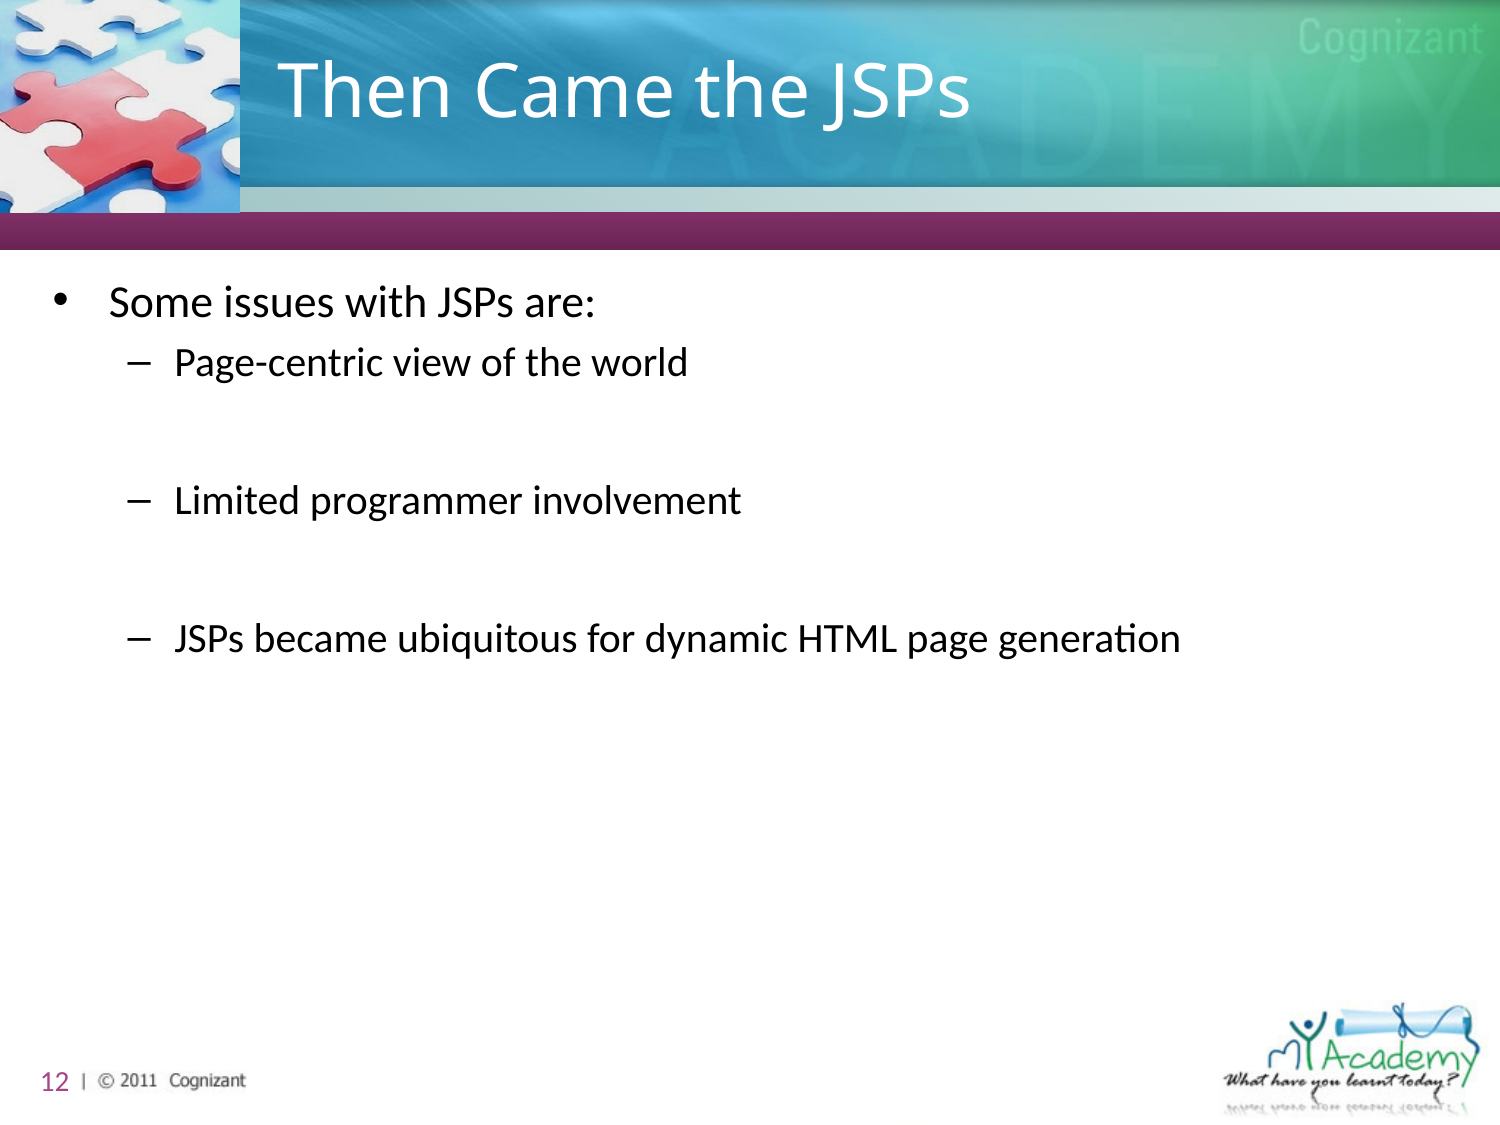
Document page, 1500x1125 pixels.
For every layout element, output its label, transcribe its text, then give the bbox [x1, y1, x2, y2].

list Some issues with JSPs are: Page-centric view of the world Limited programmer involvement JSPs became ubiquitous for dynamic HTML page generation [37, 263, 1463, 1076]
picture [0, 250, 1500, 1125]
title Then Came the JSPs [262, 0, 1500, 175]
slide_number 12 [24, 1054, 100, 1100]
picture [0, 0, 1500, 213]
